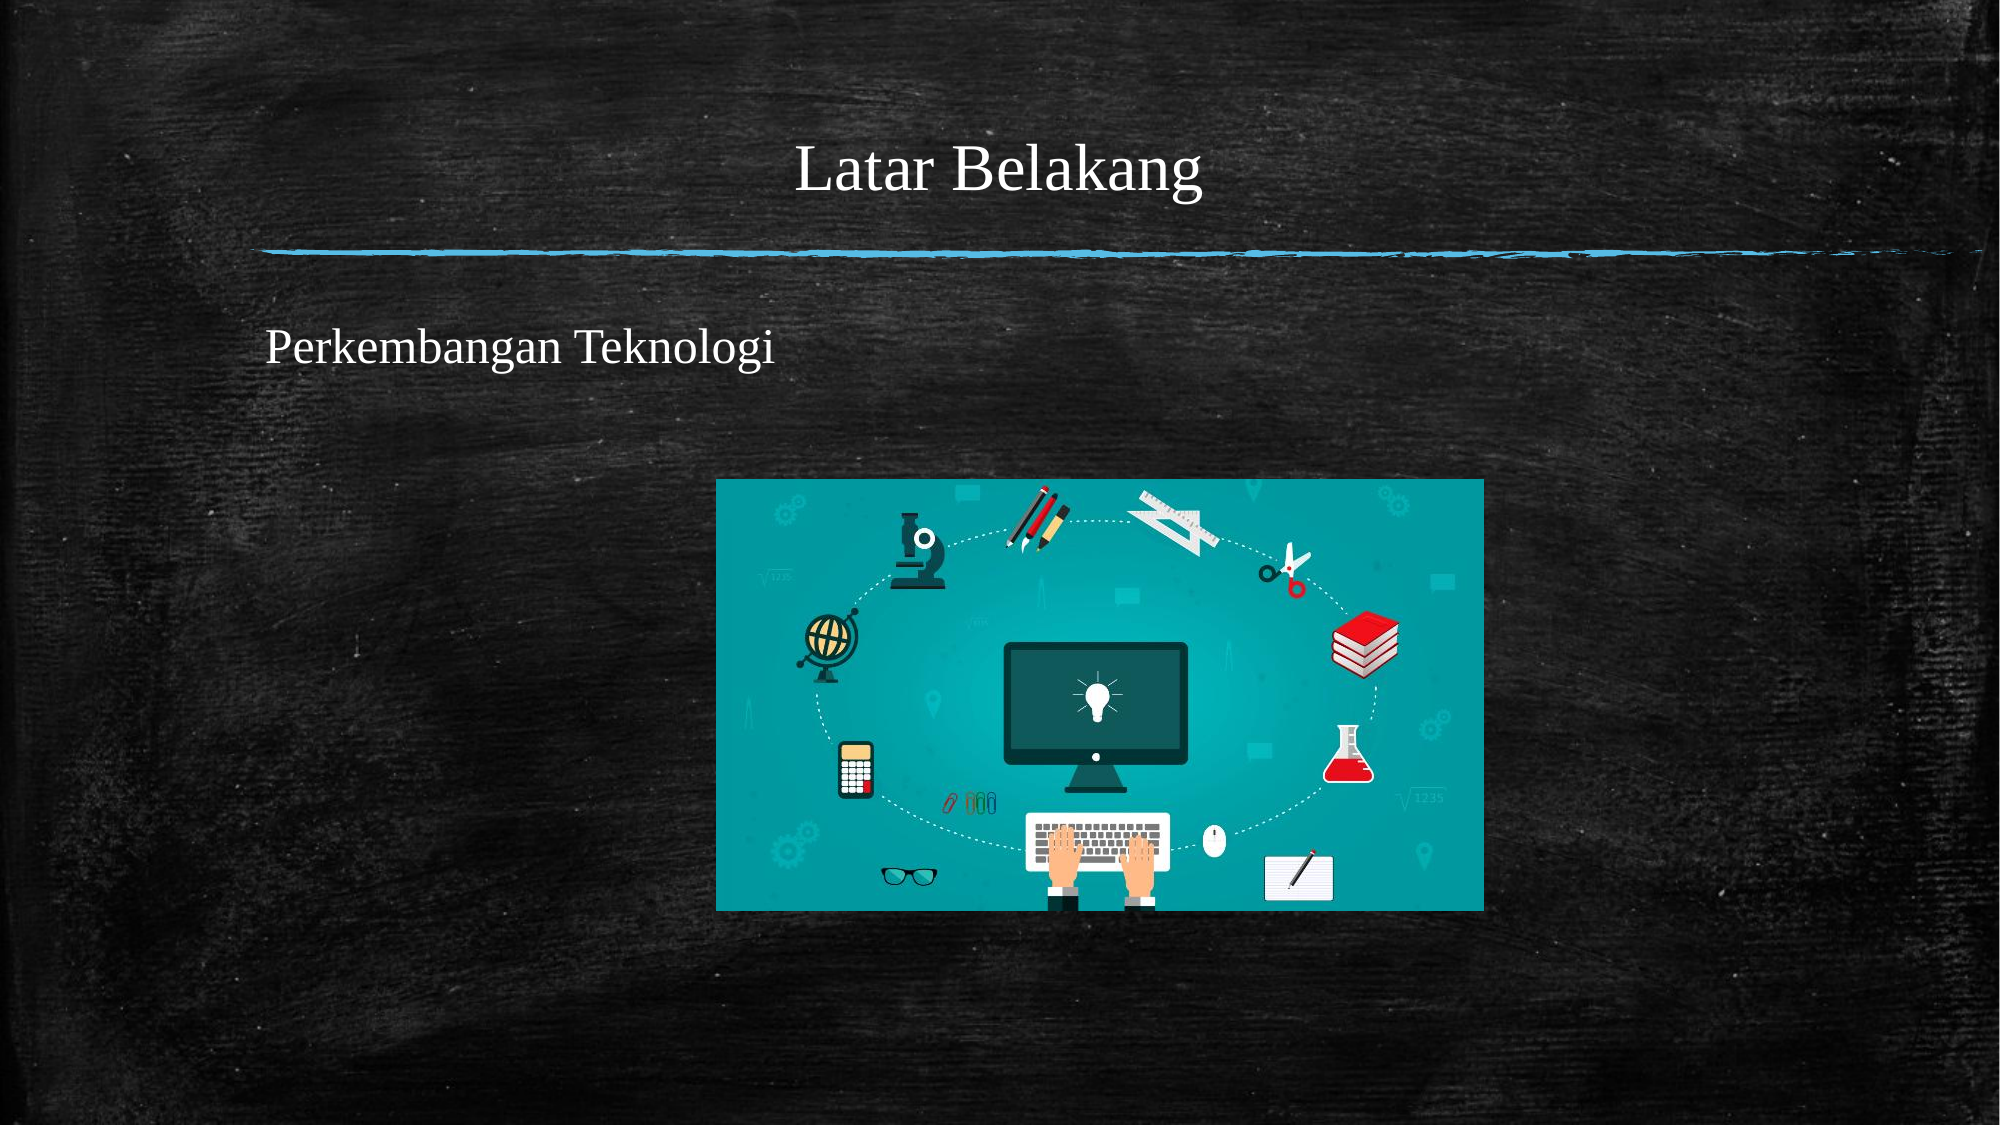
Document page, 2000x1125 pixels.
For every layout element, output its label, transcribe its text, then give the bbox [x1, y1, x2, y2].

title Latar Belakang [249, 45, 1750, 213]
list Perkembangan Teknologi [249, 312, 1750, 1013]
picture [716, 479, 1484, 912]
